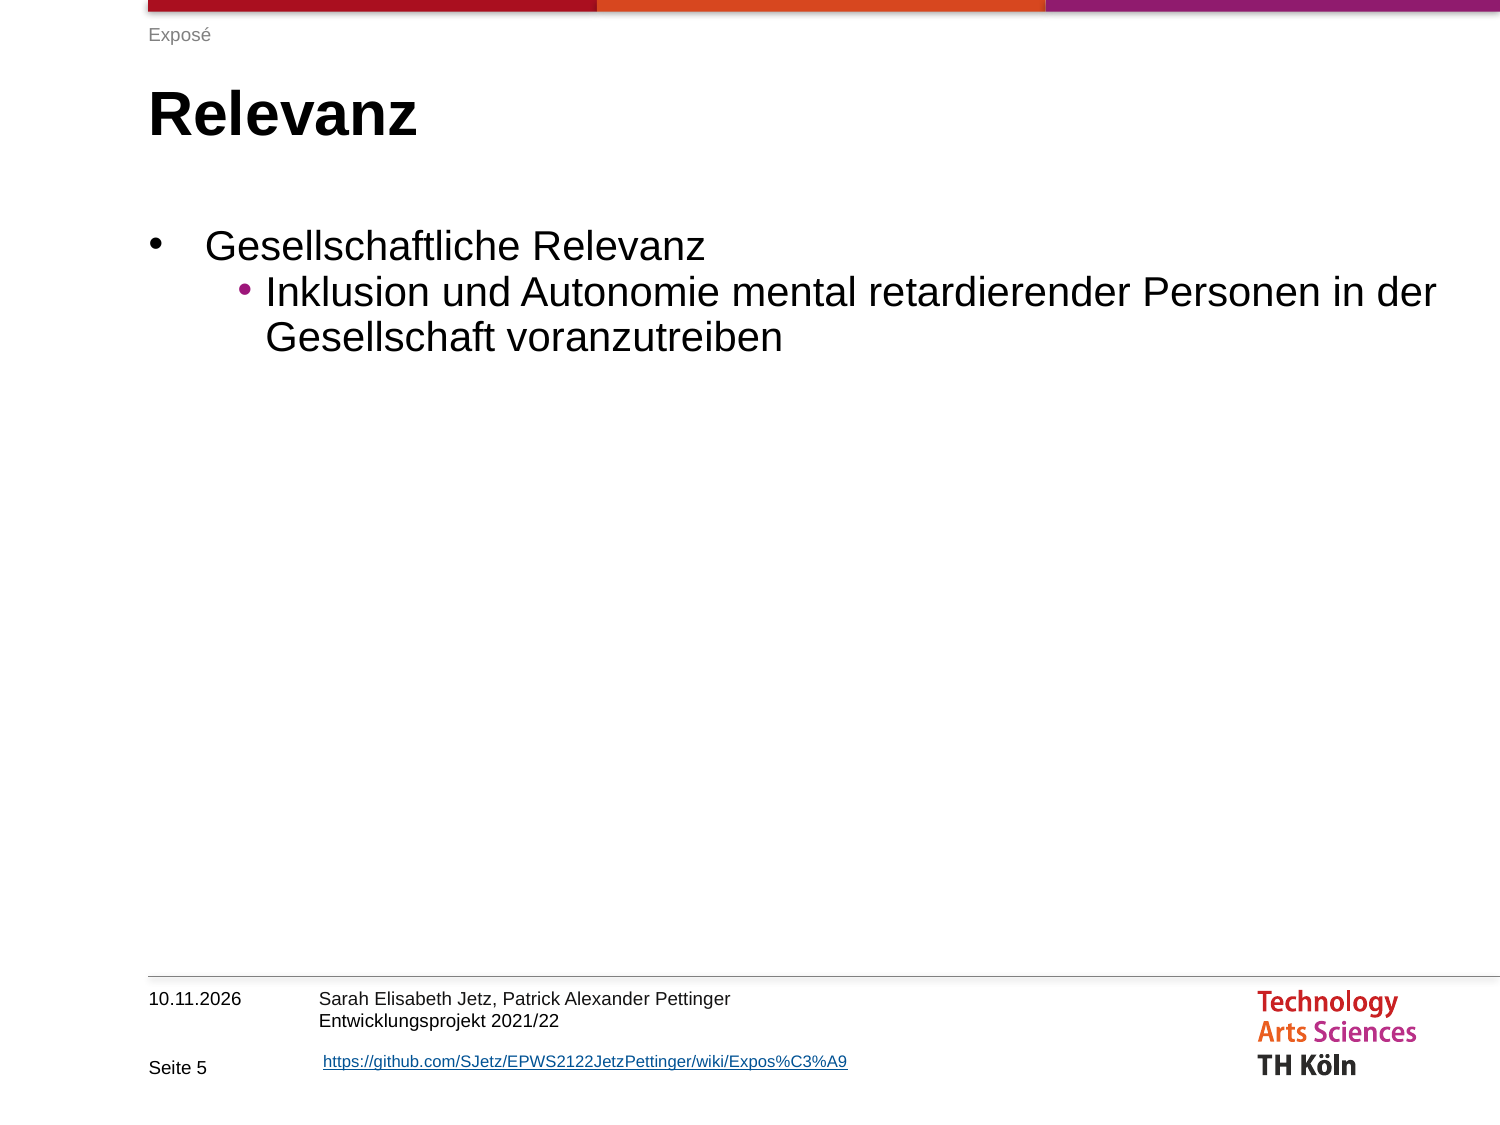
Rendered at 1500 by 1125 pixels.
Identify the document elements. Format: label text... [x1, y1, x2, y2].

list Gesellschaftliche Relevanz Inklusion und Autonomie mental retardierender Personen in der Gesellschaft voranzutreiben [148, 222, 1478, 932]
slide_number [148, 986, 308, 1016]
title Relevanz [148, 85, 1478, 203]
list Exposé [148, 24, 1476, 60]
text_box https://github.com/SJetz/EPWS2122JetzPettinger/wiki/Expos%C3%A9 [308, 1043, 1232, 1099]
slide_number Seite 5 [148, 1043, 308, 1079]
